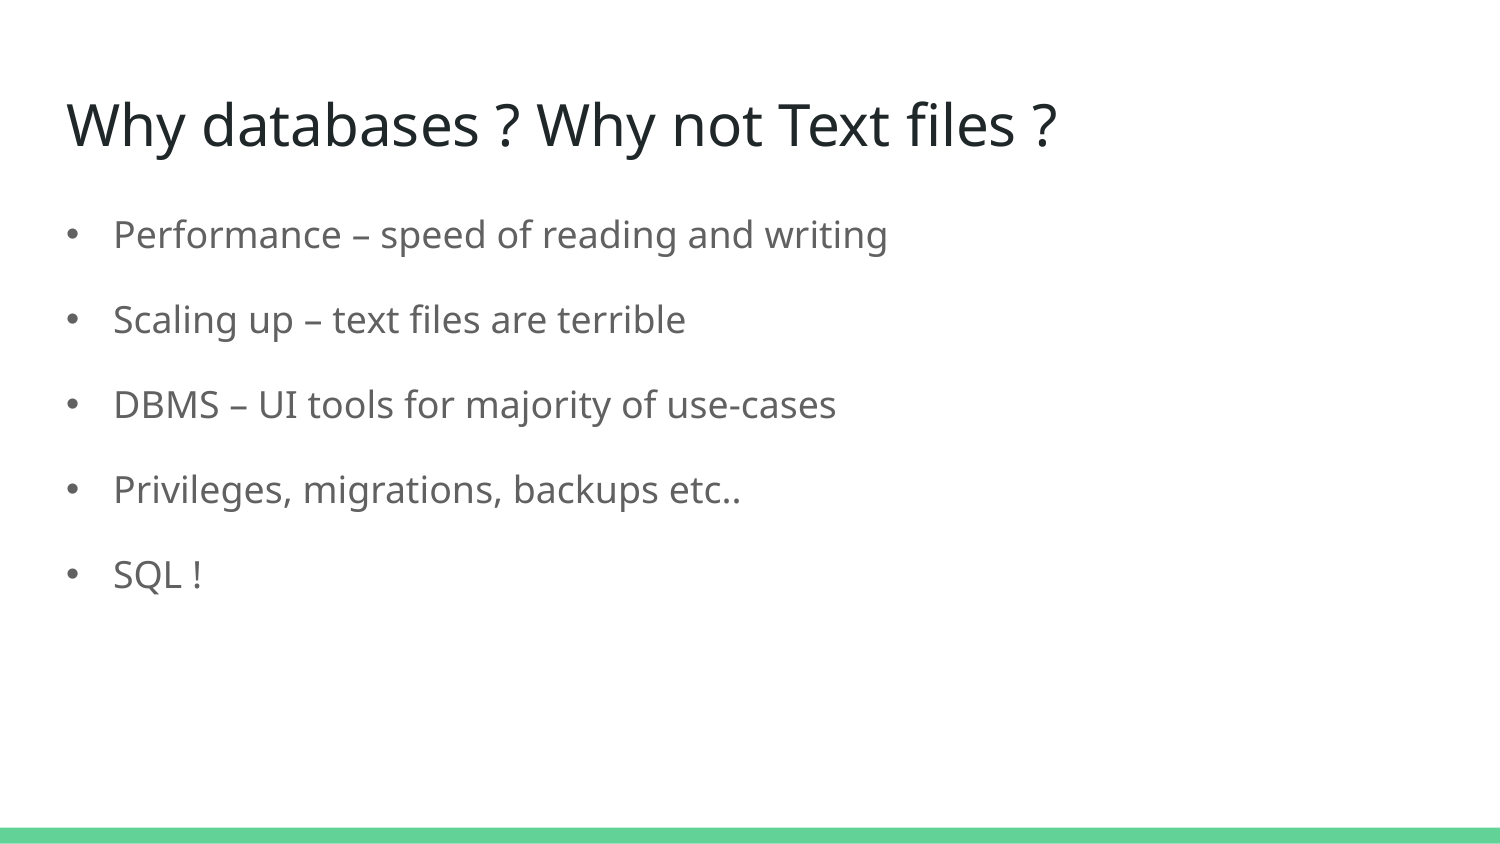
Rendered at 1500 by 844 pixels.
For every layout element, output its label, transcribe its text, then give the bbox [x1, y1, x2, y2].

title Why databases ? Why not Text files ? [51, 72, 1449, 167]
list Performance – speed of reading and writing Scaling up – text files are terrible DBMS – UI tools for majority of use-cases Privileges, migrations, backups etc.. SQL ! [51, 189, 1449, 750]
